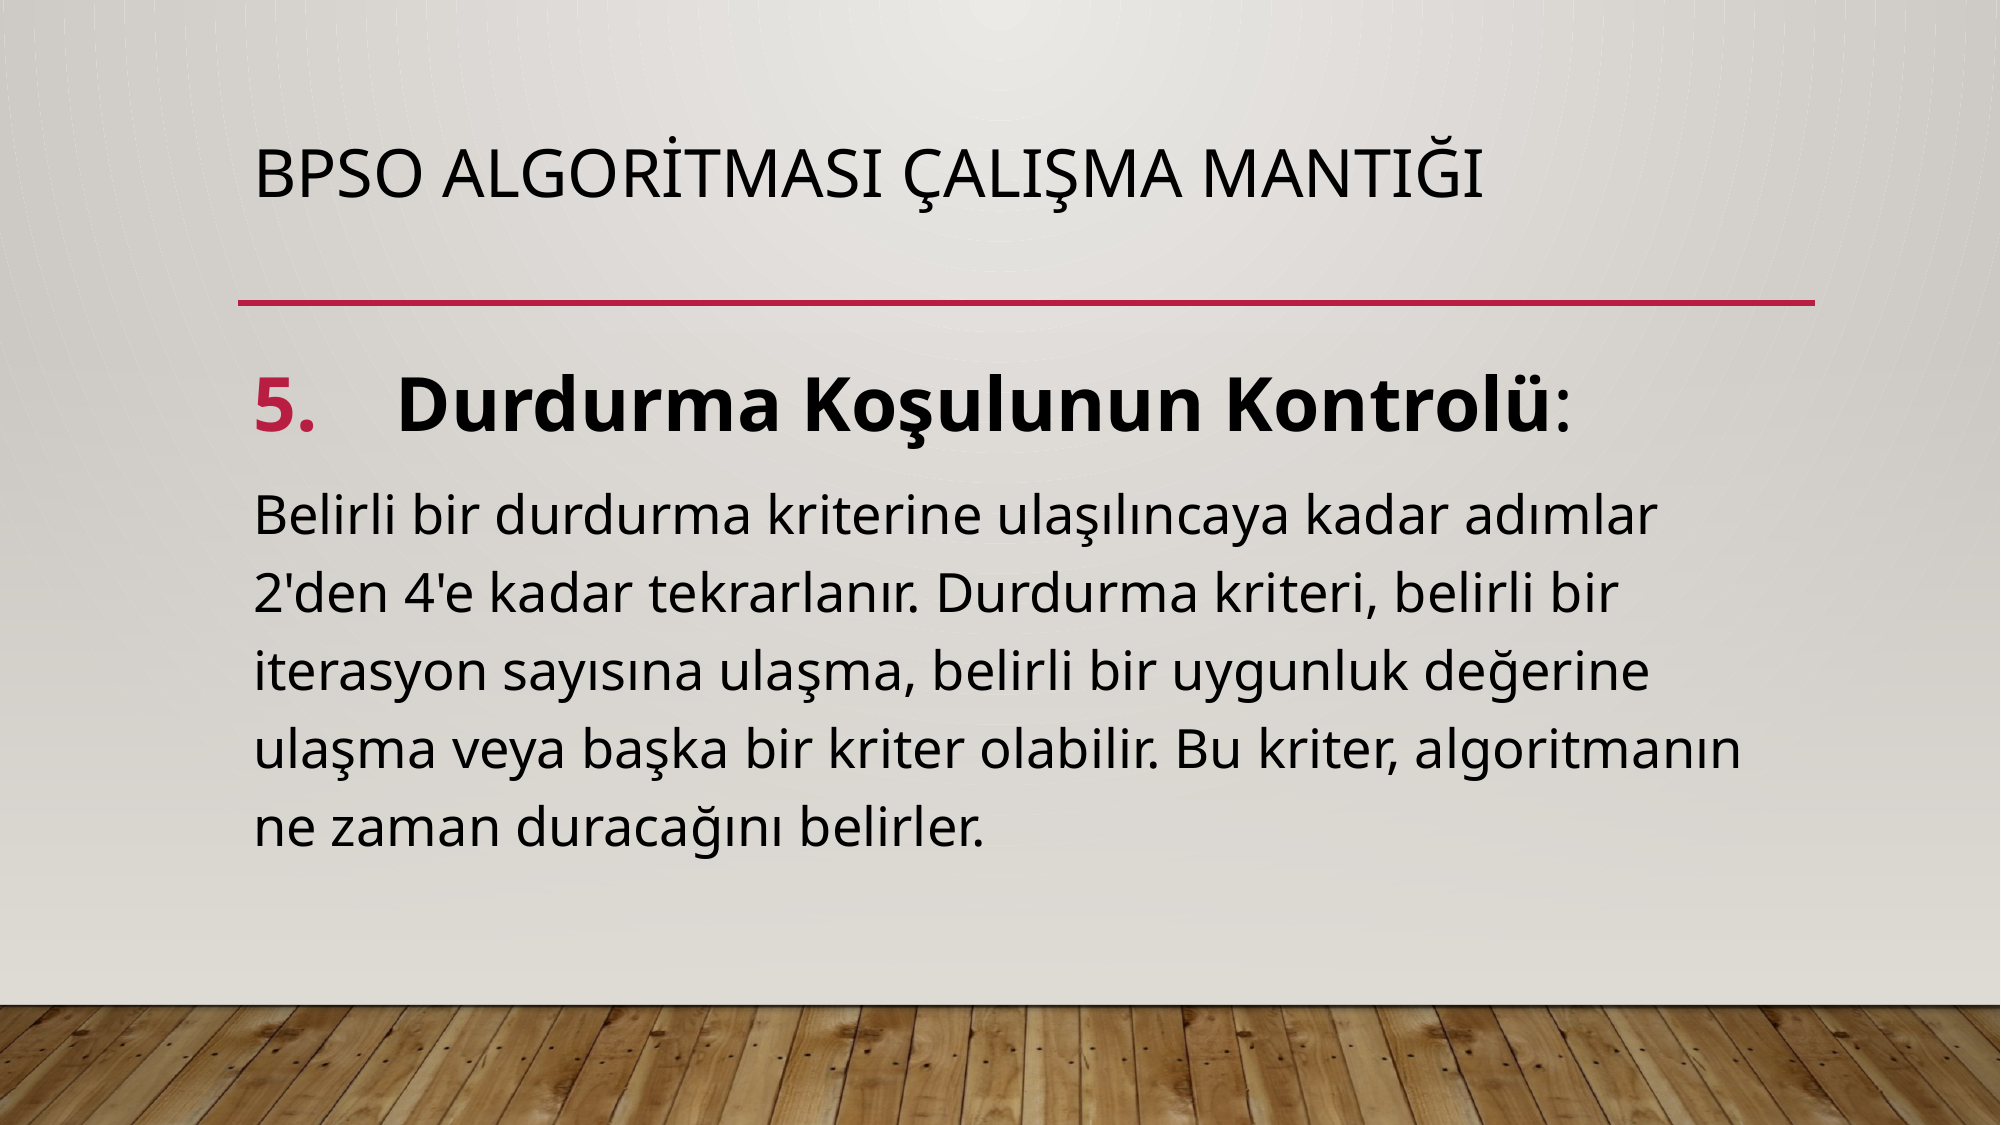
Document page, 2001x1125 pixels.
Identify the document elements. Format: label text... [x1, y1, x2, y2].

title BPSO ALGORİTMASI ÇALIŞMA MANTIĞI [238, 131, 1814, 305]
picture [0, 1005, 2000, 1125]
list 5. Durdurma Koşulunun Kontrolü: Belirli bir durdurma kriterine ulaşılıncaya kadar adımlar 2'den 4'e kadar tekrarlanır. Durdurma kriteri, belirli bir iterasyon sayısına ulaşma, belirli bir uygunluk değerine ulaşma veya başka bir kriter olabilir. Bu kriter, algoritmanın ne zaman duracağını belirler. [238, 330, 1814, 897]
